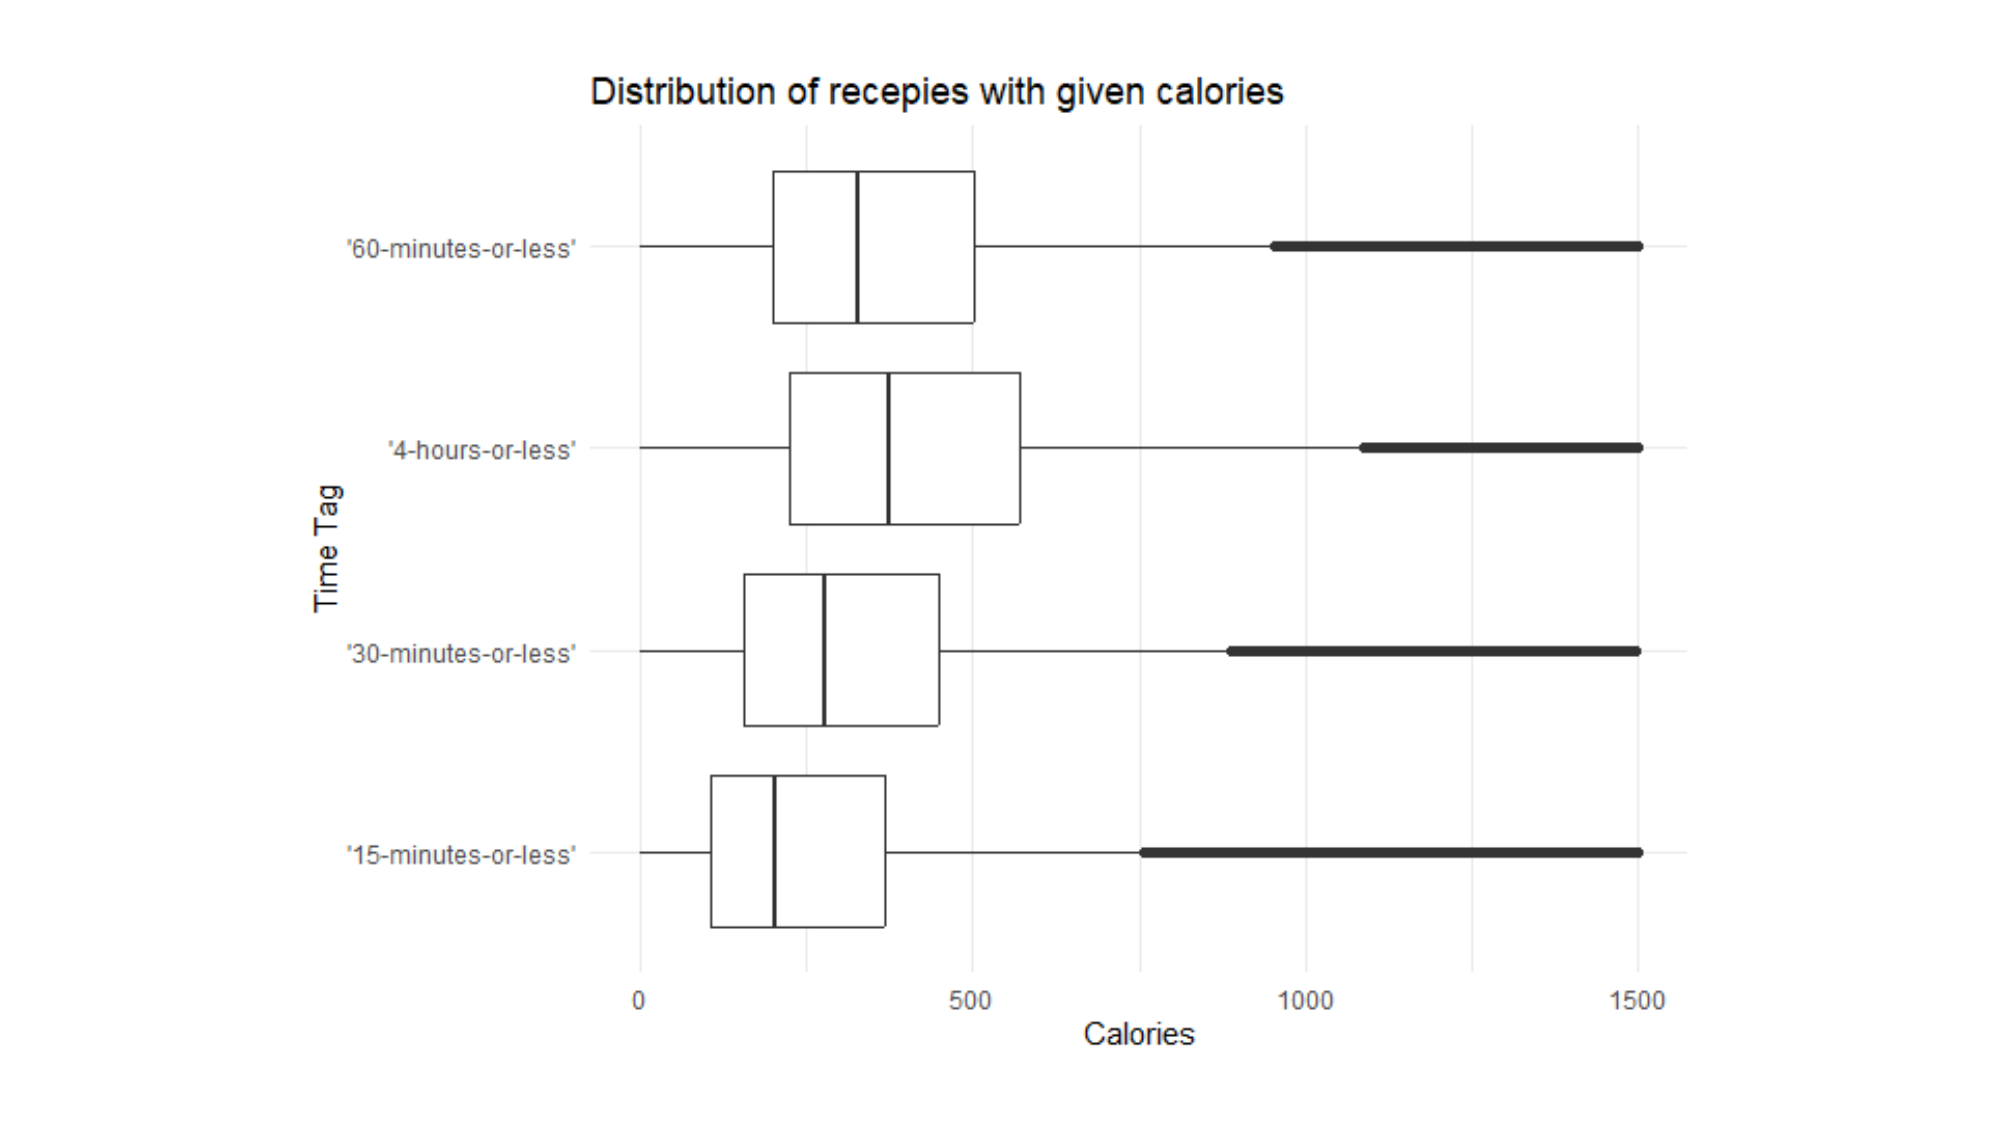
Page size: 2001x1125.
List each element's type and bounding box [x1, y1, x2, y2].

list [296, 59, 1704, 1066]
